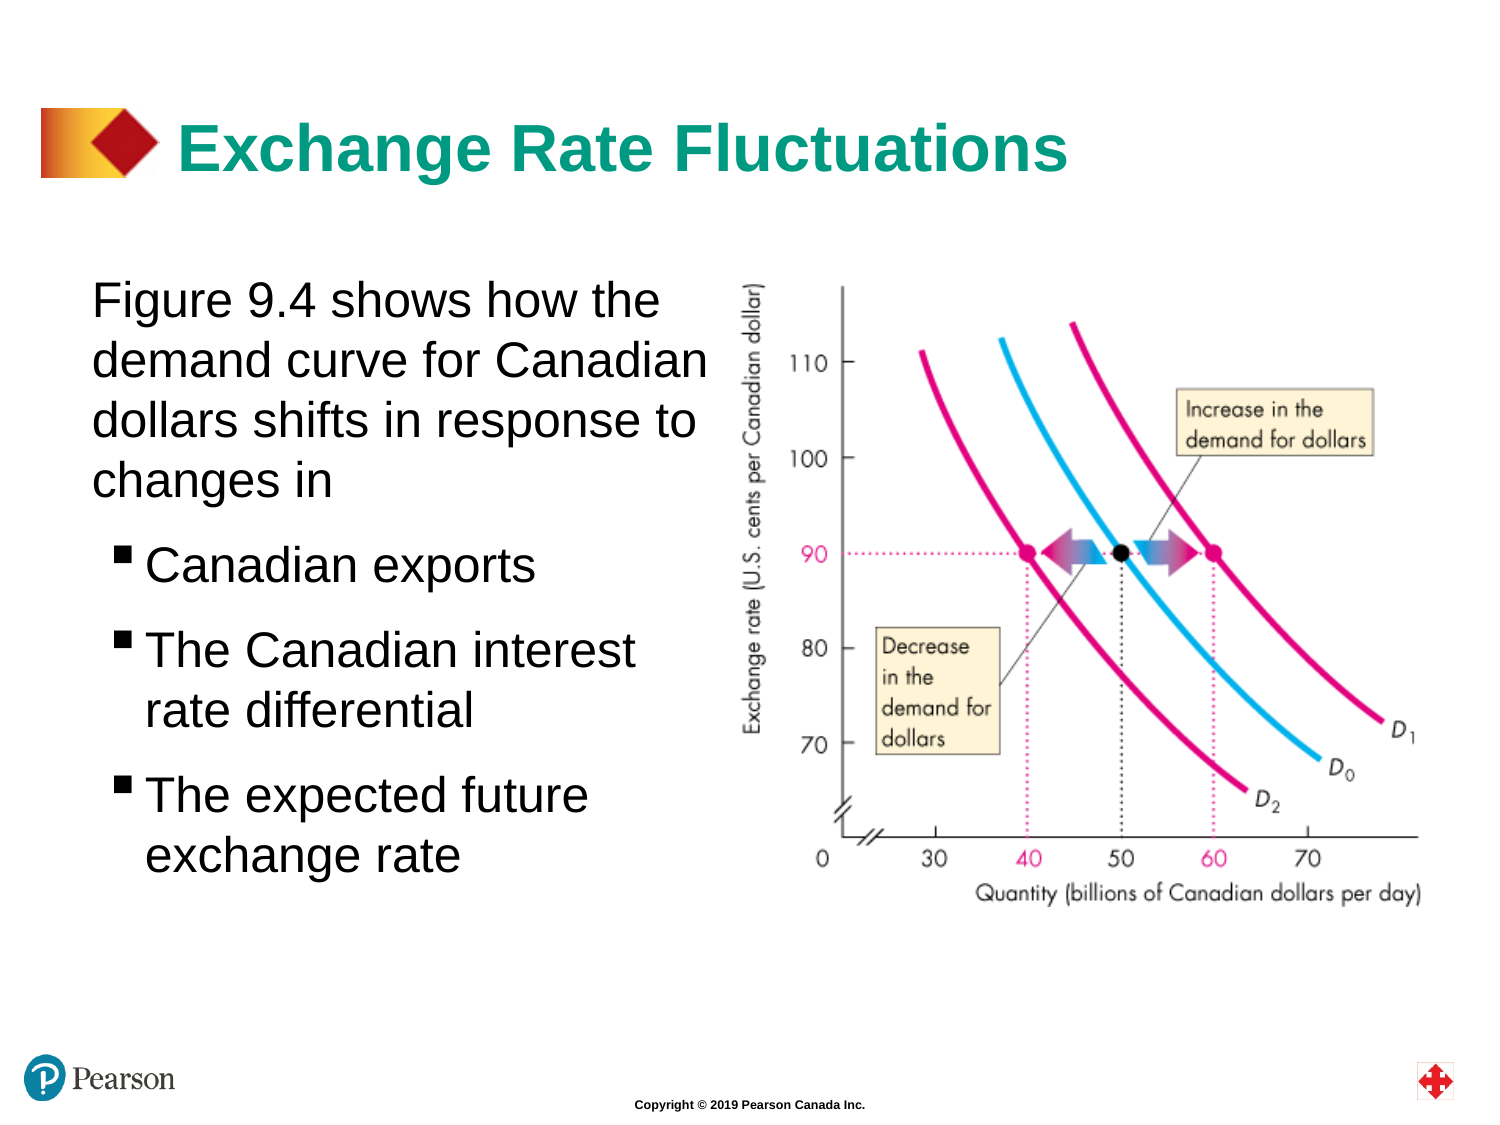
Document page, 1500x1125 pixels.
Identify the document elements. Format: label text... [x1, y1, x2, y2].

picture [41, 108, 160, 178]
picture [24, 1087, 34, 1101]
picture [737, 283, 1422, 908]
picture [1417, 1062, 1455, 1100]
picture [24, 1054, 41, 1072]
list Figure 9.4 shows how the demand curve for Canadian dollars shifts in response to changes in Canadian exports The Canadian interest rate differential The expected future exchange rate [59, 259, 735, 1003]
title Exchange Rate Fluctuations [162, 17, 1425, 273]
picture [33, 1064, 58, 1089]
picture [50, 1054, 175, 1101]
